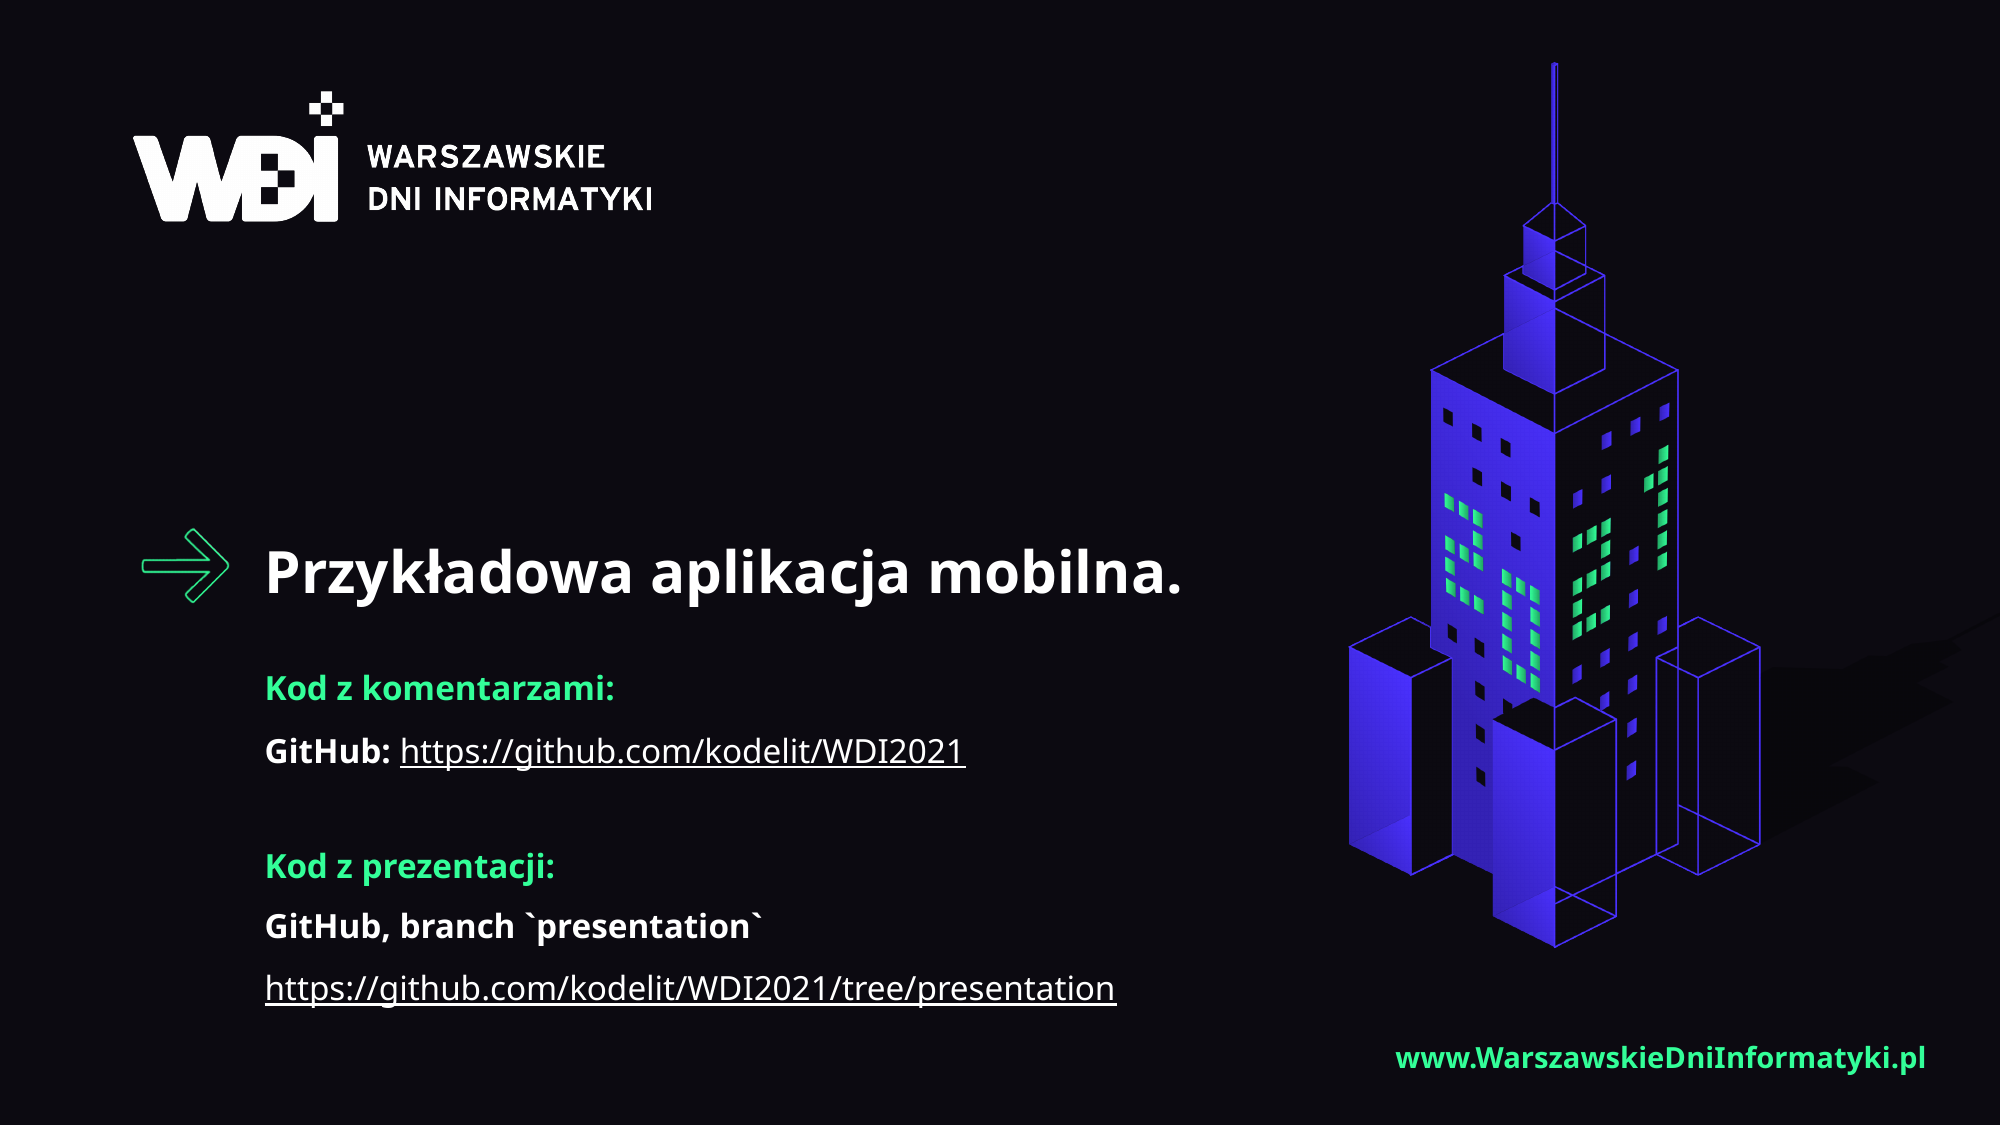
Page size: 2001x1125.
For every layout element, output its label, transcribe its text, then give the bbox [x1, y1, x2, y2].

text_box Przykładowa aplikacja mobilna. [264, 520, 964, 626]
text_box Kod z komentarzami: GitHub: https://github.com/kodelit/WDI2021 Kod z prezentacji: GitHub, branch `presentation` https://github.com/kodelit/WDI2021/tree/presentation [264, 647, 964, 1022]
picture [48, 465, 273, 699]
picture [969, 22, 2000, 1102]
picture [132, 90, 651, 222]
